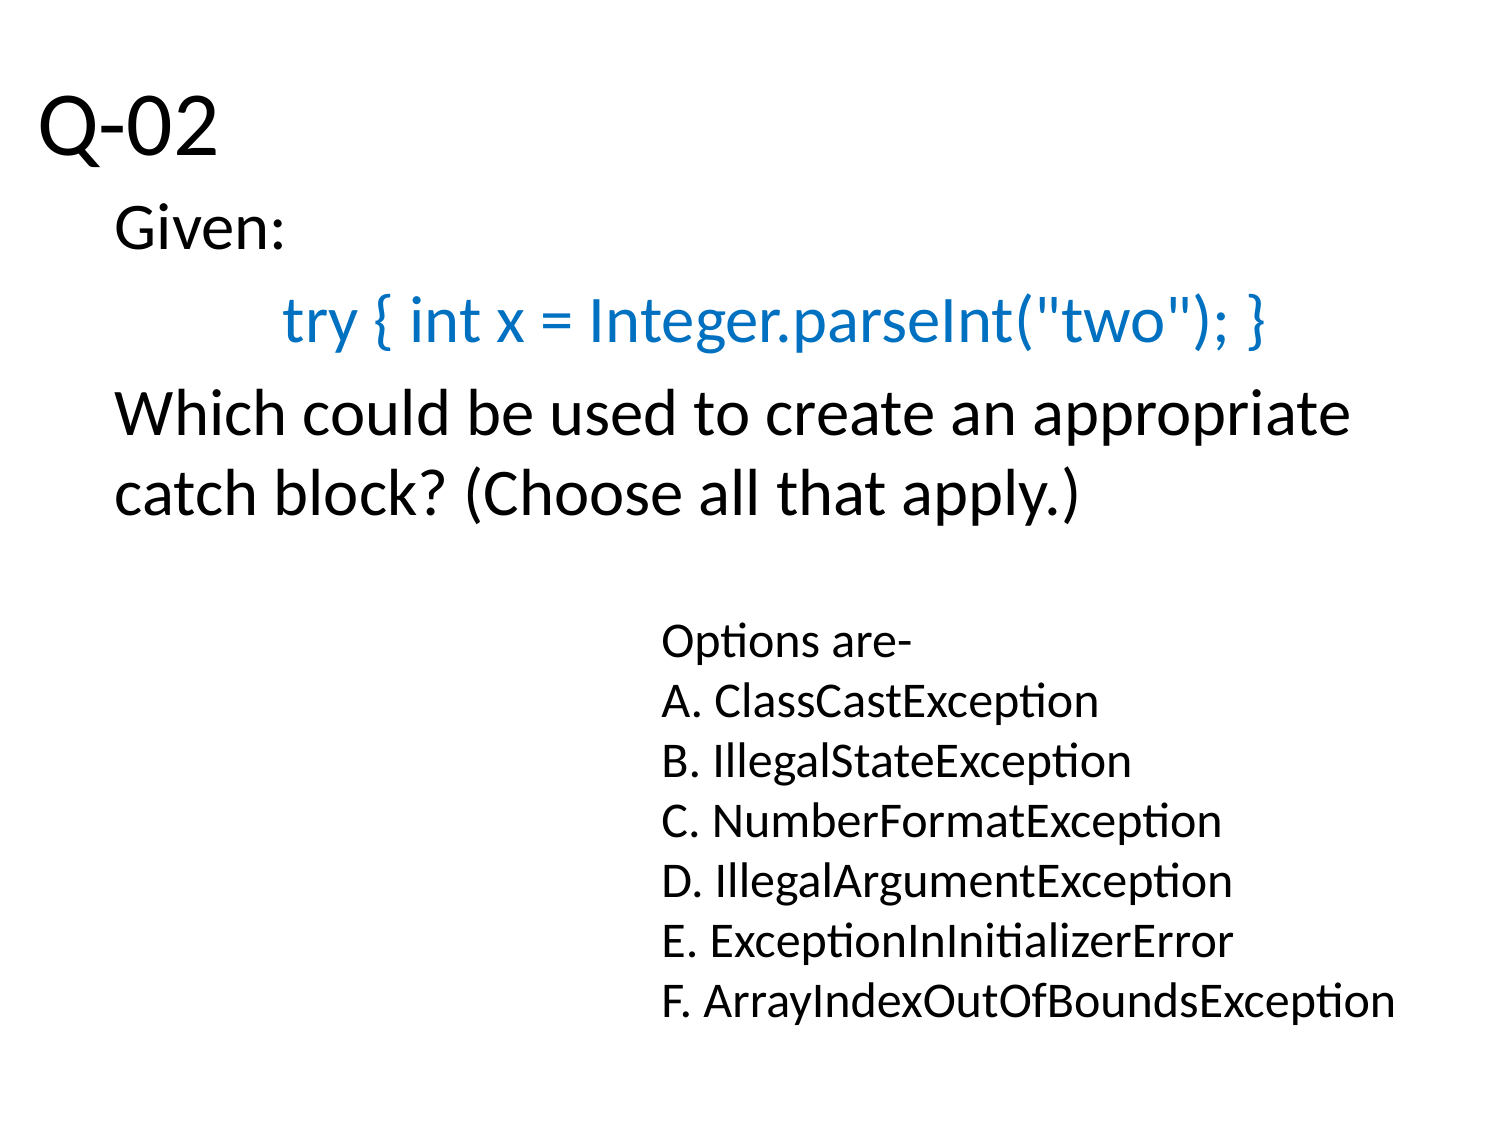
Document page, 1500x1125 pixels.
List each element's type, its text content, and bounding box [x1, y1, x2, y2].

list Given: try { int x = Integer.parseInt("two"); } Which could be used to create an appropriate catch block? (Choose all that apply.) [99, 174, 1450, 575]
text_box Options are- A. ClassCastException B. IllegalStateException C. NumberFormatException D. IllegalArgumentException E. ExceptionInInitializerError F. ArrayIndexOutOfBoundsException [646, 599, 1491, 1035]
title Q-02 [3, 24, 254, 213]
